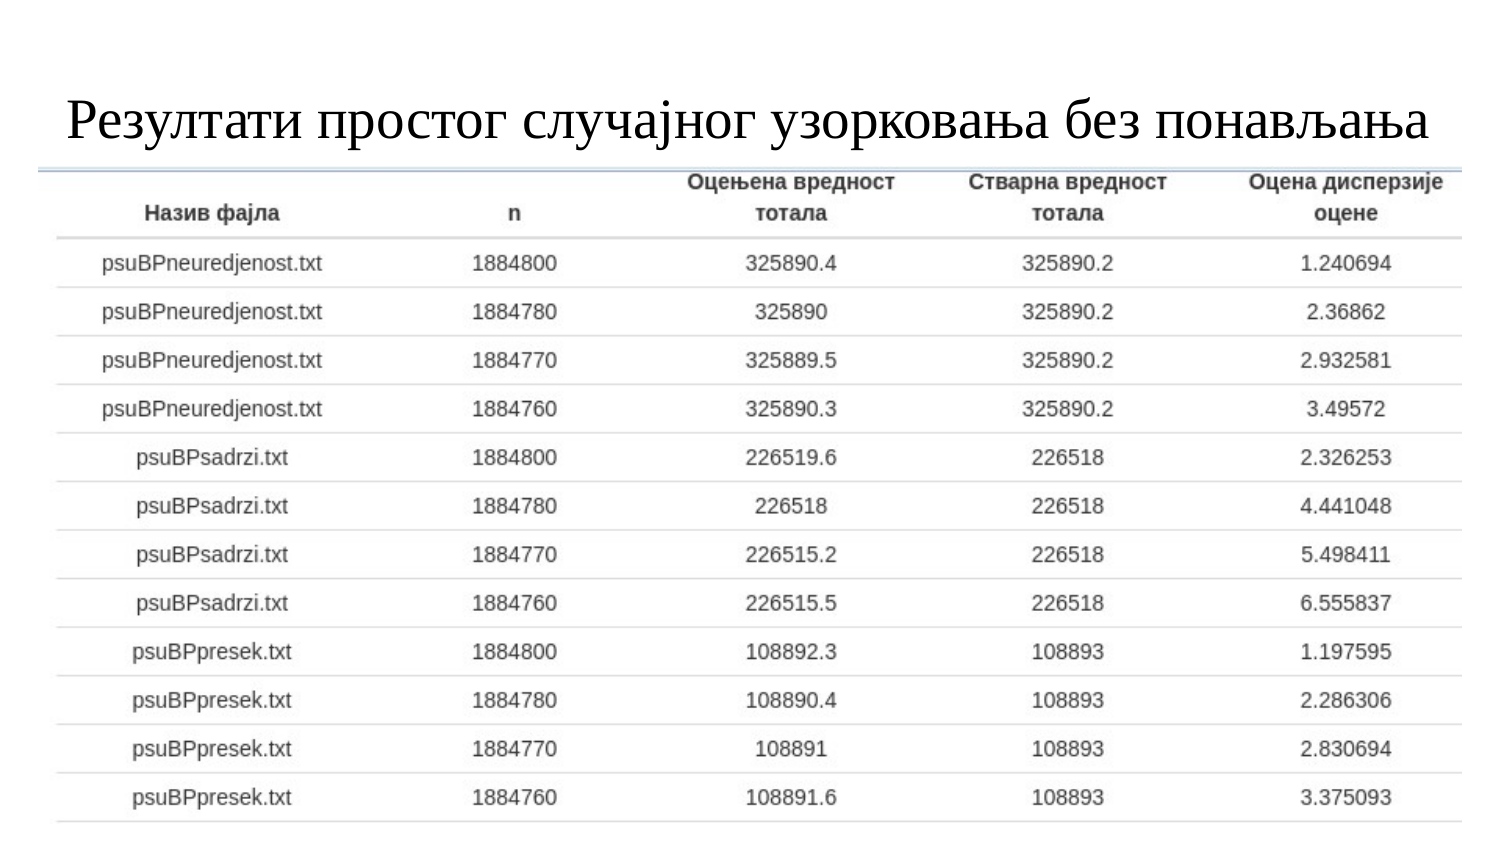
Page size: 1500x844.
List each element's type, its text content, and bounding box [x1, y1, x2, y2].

picture [37, 166, 1462, 824]
title Резултати простог случајног узорковања без понављања [51, 72, 1449, 165]
